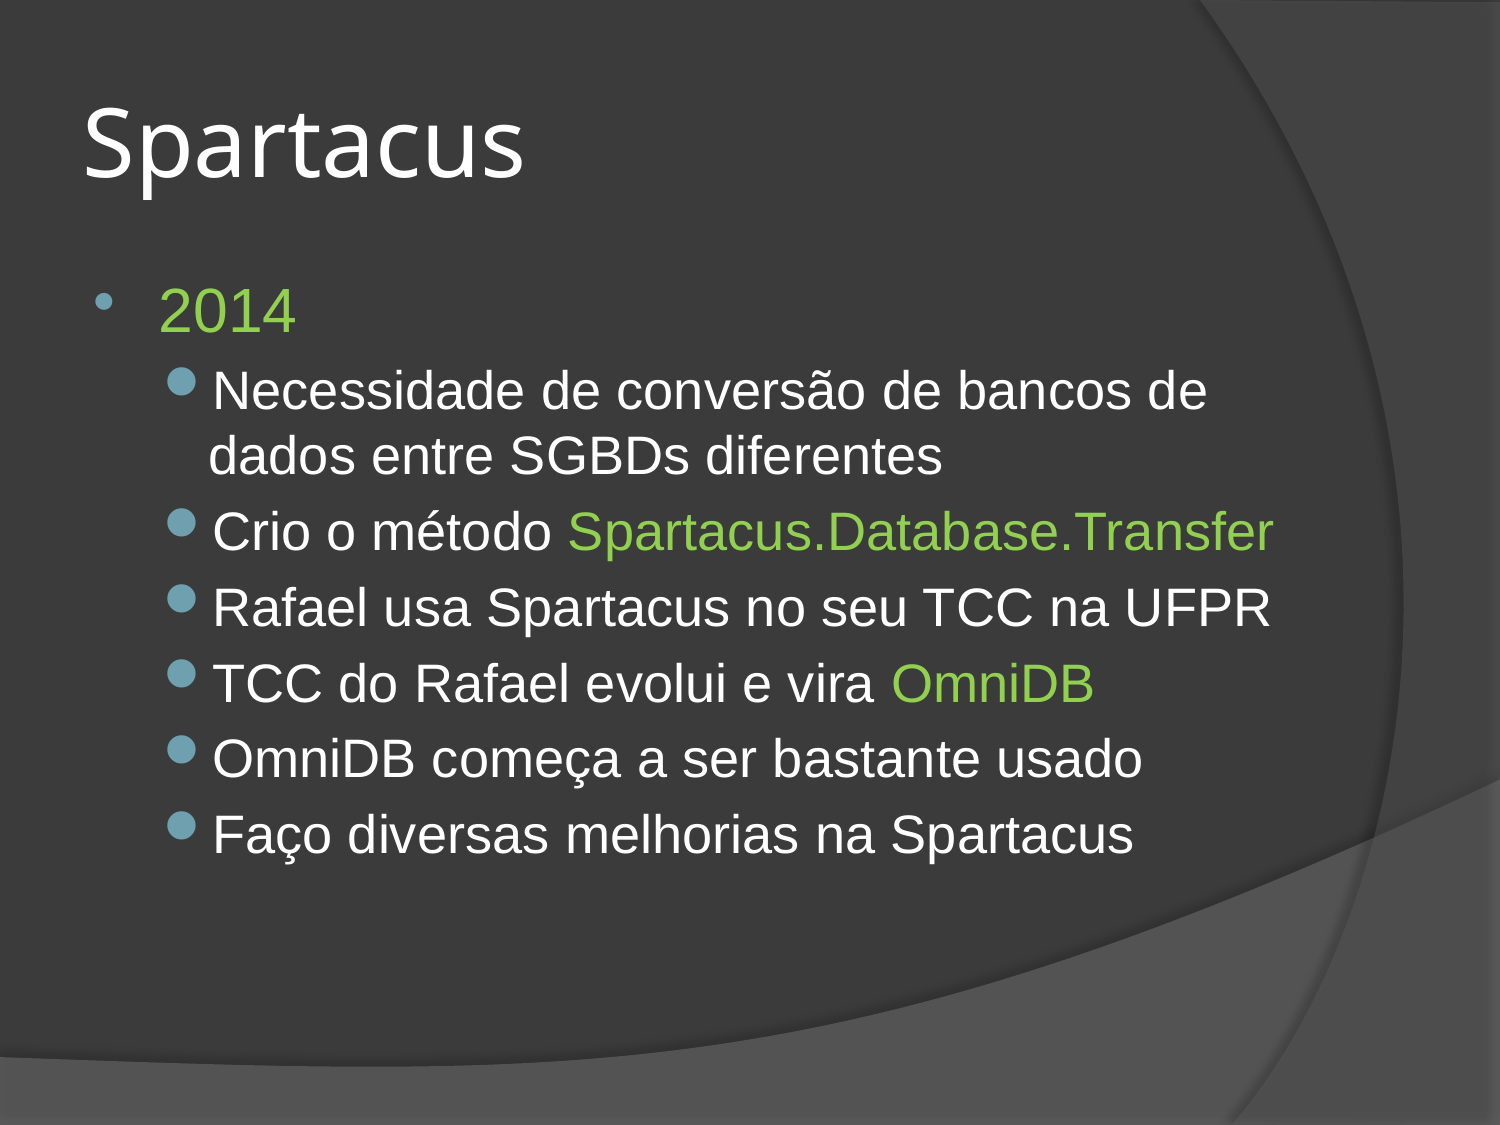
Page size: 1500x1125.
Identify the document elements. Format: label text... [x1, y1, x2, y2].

title Spartacus [75, 45, 1300, 233]
list 2014 Necessidade de conversão de bancos de dados entre SGBDs diferentes Crio o método Spartacus.Database.Transfer Rafael usa Spartacus no seu TCC na UFPR TCC do Rafael evolui e vira OmniDB OmniDB começa a ser bastante usado Faço diversas melhorias na Spartacus [75, 262, 1300, 1005]
